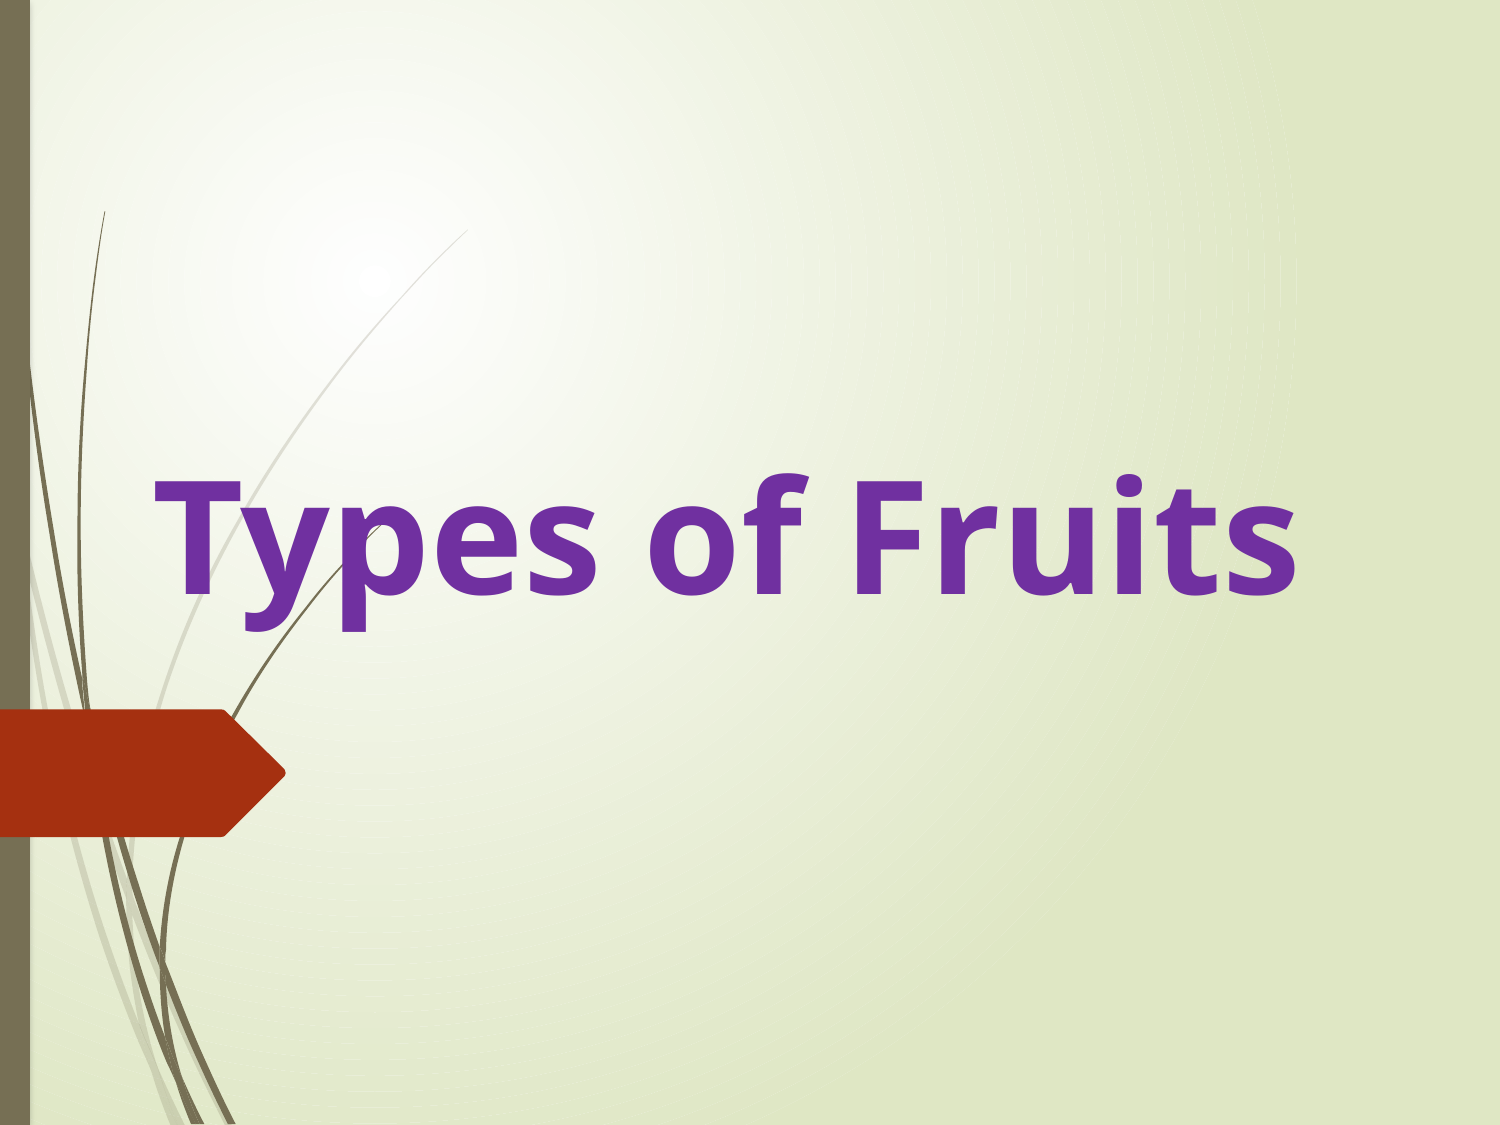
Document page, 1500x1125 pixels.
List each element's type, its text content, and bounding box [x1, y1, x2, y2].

title Types of Fruits [137, 262, 1396, 634]
